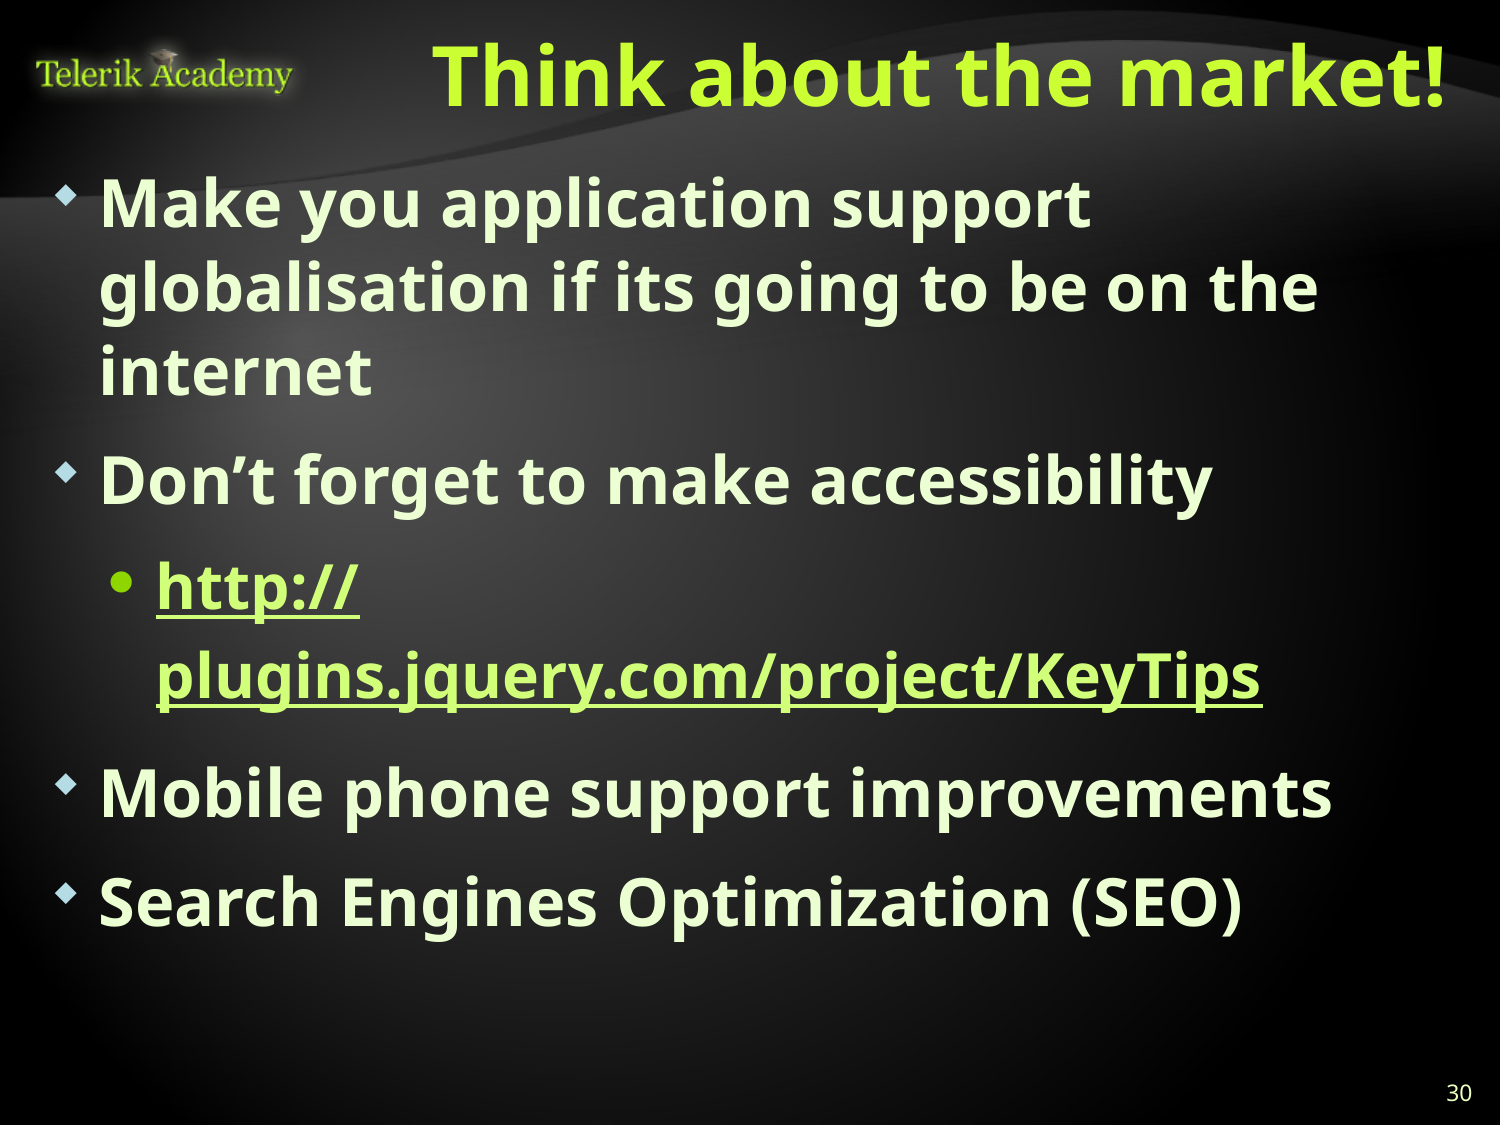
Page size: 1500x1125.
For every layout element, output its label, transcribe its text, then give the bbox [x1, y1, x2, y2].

picture [0, 0, 1500, 1125]
slide_number 30 [1412, 1074, 1488, 1113]
list Make you application support globalisation if its going to be on the internet Don’t forget to make accessibility http://plugins.jquery.com/project/KeyTips Mobile phone support improvements Search Engines Optimization (SEO) [37, 149, 1463, 1100]
title Think about the market! [300, 12, 1463, 149]
